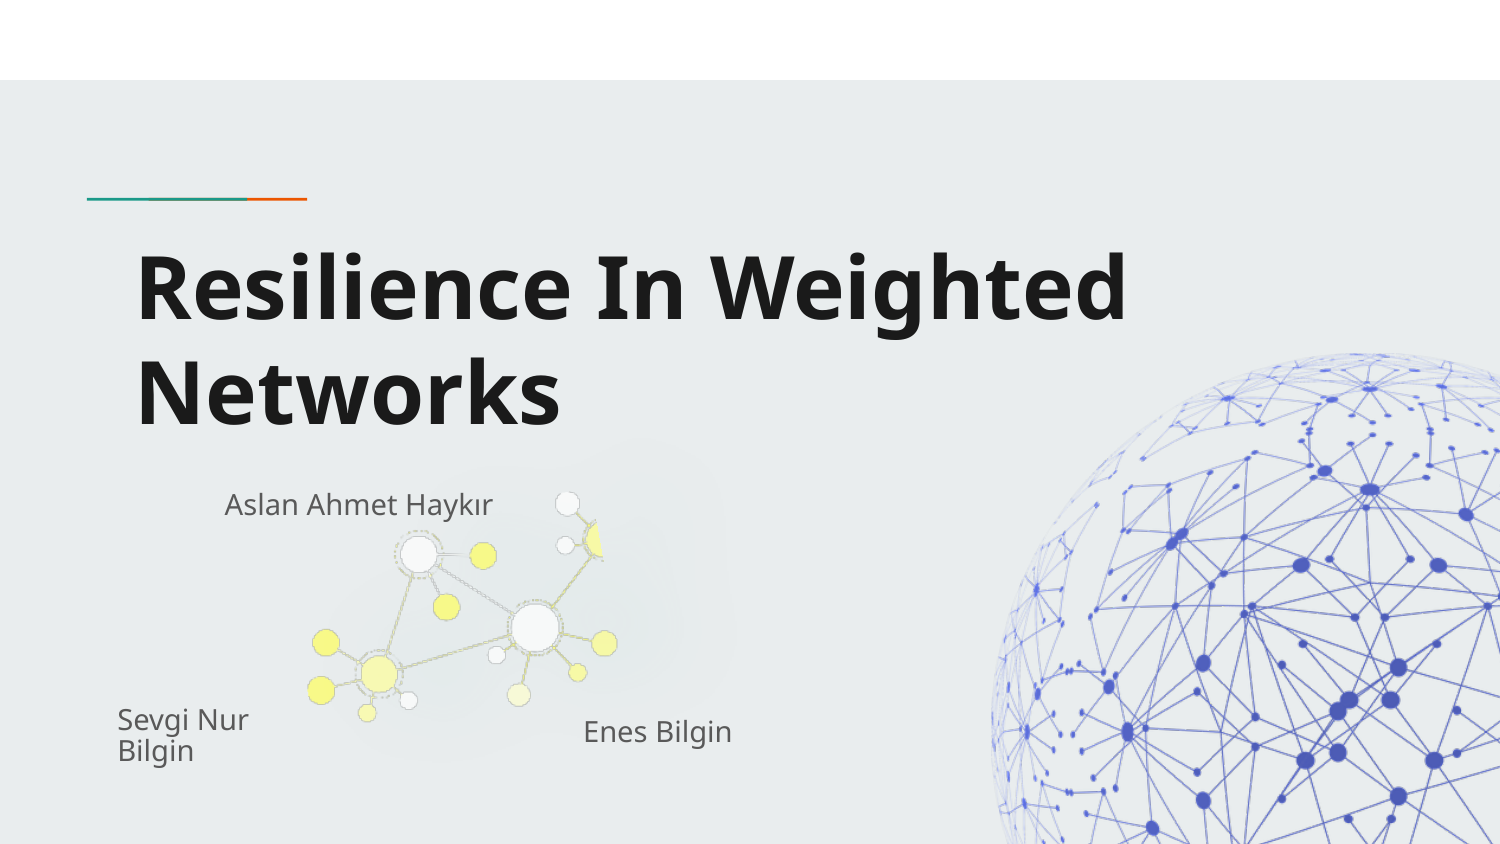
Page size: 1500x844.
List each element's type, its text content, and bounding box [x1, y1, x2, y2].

picture [296, 512, 612, 726]
text_box Sevgi Nur Bilgin [102, 690, 311, 783]
text_box Aslan Ahmet Haykır [209, 475, 702, 537]
title Resilience In Weighted Networks [119, 216, 1381, 490]
picture [943, 341, 1500, 844]
text_box Enes Bilgin [568, 702, 938, 764]
